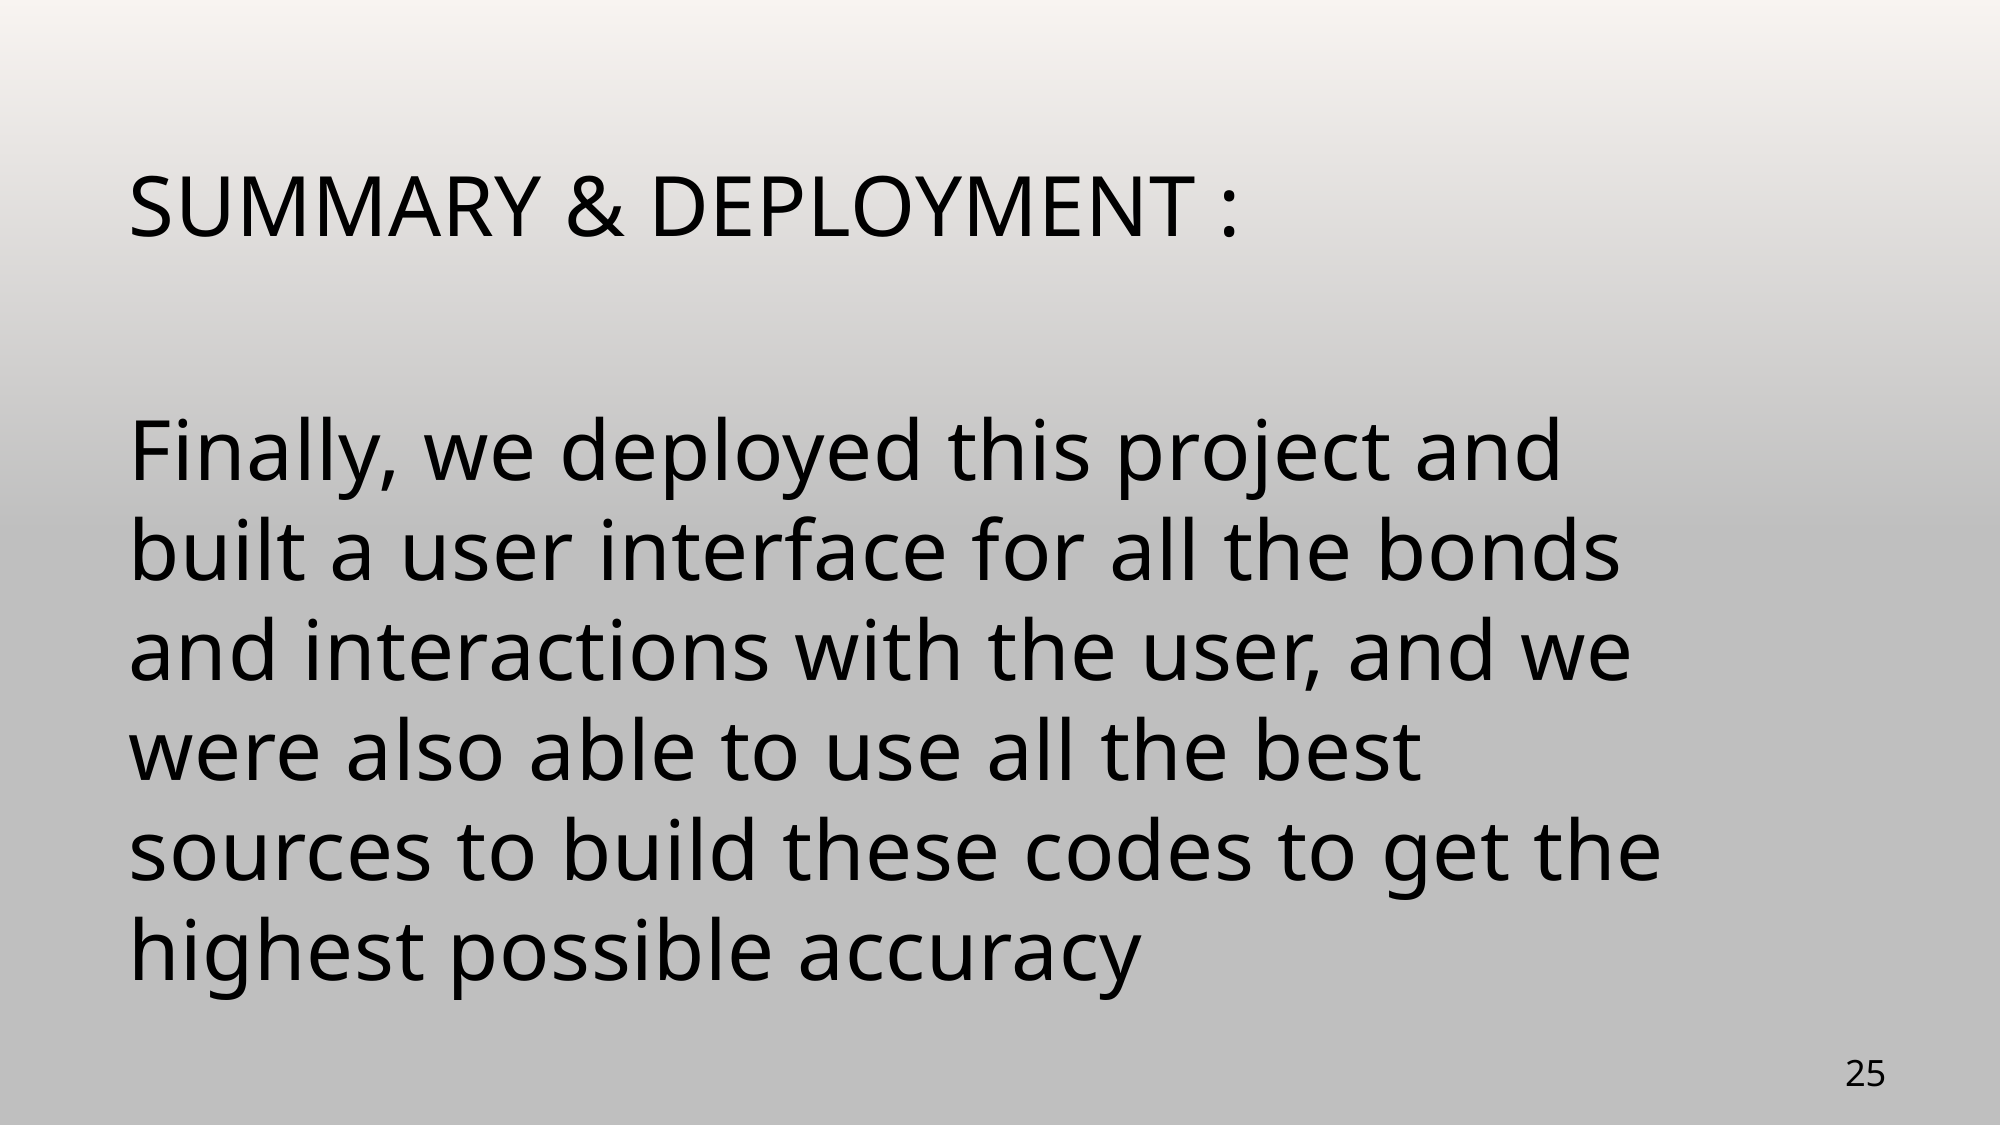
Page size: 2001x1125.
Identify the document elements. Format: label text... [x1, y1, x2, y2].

slide_number 25 [1791, 1042, 1902, 1103]
text_box Finally, we deployed this project and built a user interface for all the bonds and interactions with the user, and we were also able to use all the best sources to build these codes to get the highest possible accuracy [113, 389, 1767, 1005]
title Summary & Deployment : [114, 145, 1886, 319]
